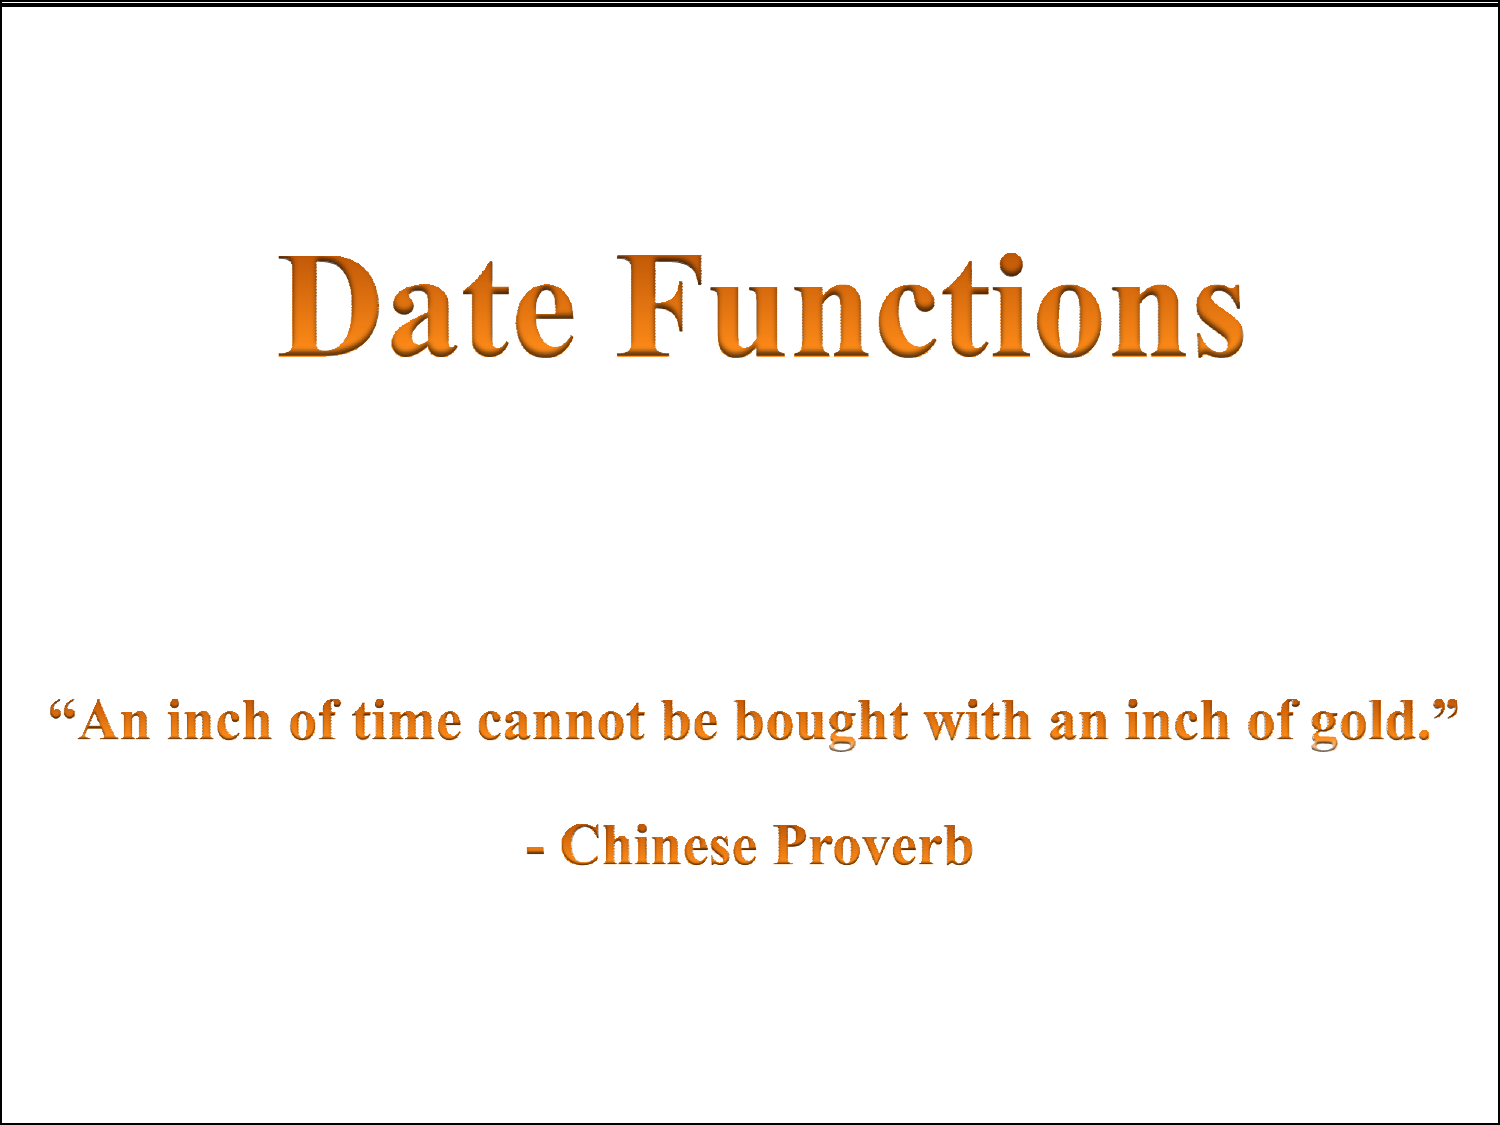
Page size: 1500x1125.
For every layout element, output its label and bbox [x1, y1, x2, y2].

text_box [0, 0, 1500, 1125]
